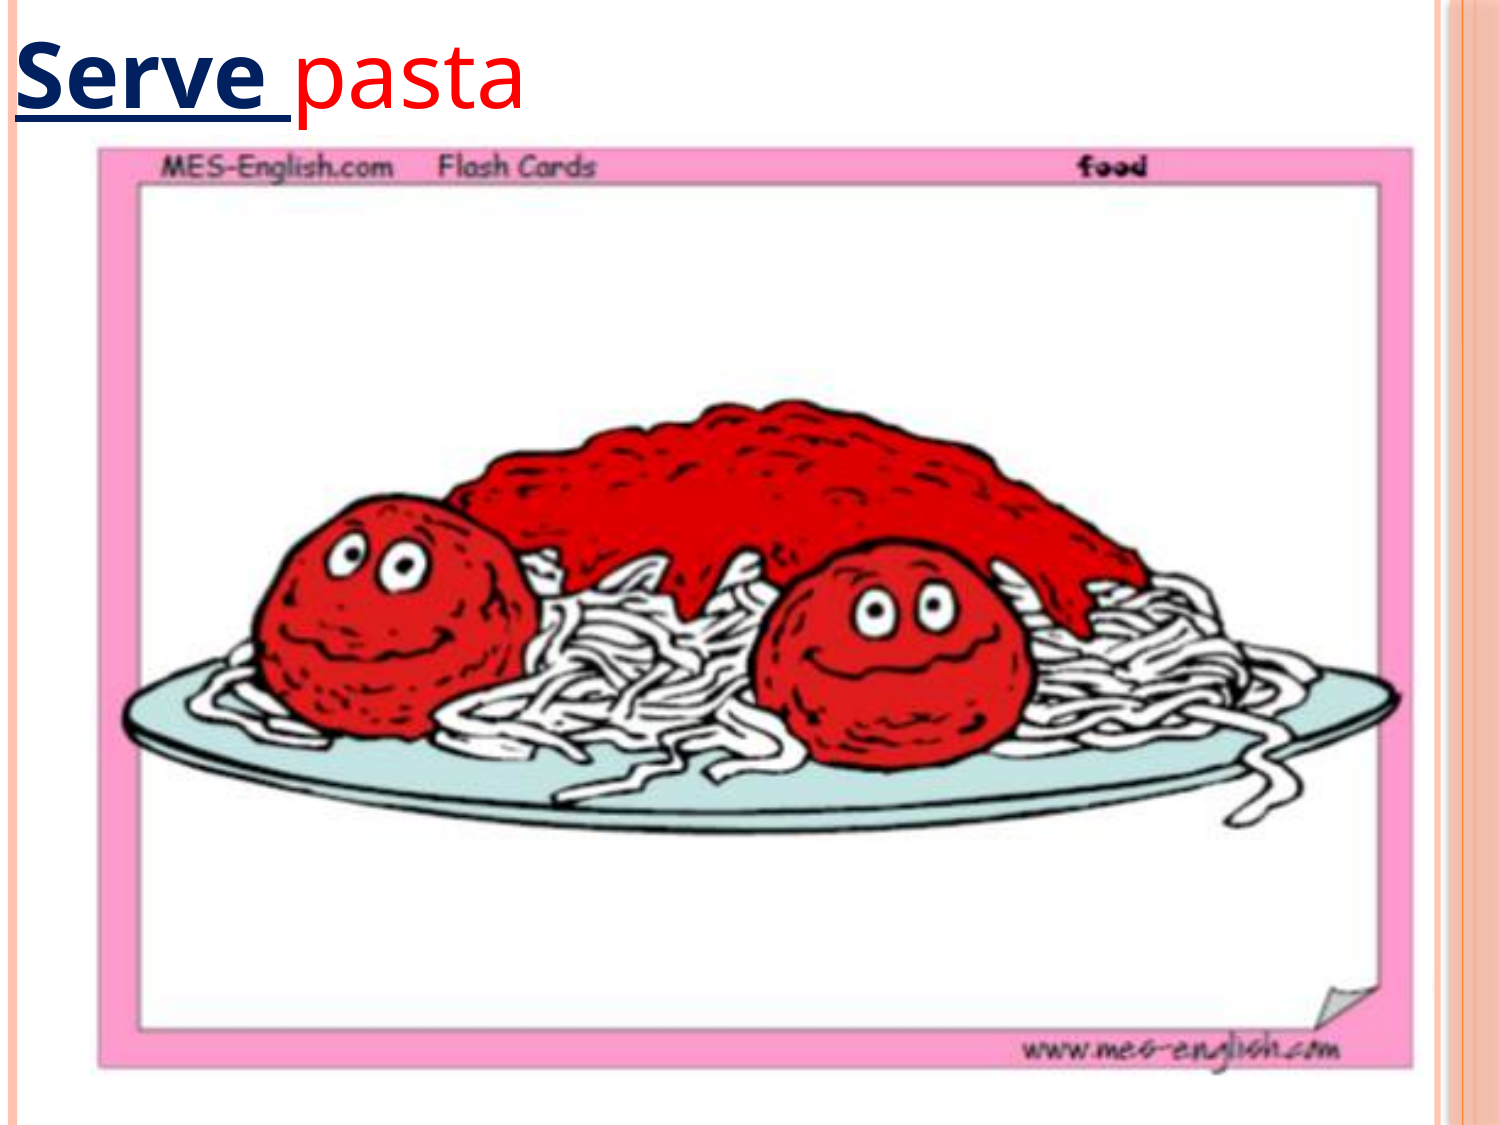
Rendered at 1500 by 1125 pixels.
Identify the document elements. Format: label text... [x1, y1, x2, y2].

text_box Serve pasta [0, 9, 1400, 135]
picture [89, 135, 1433, 1084]
